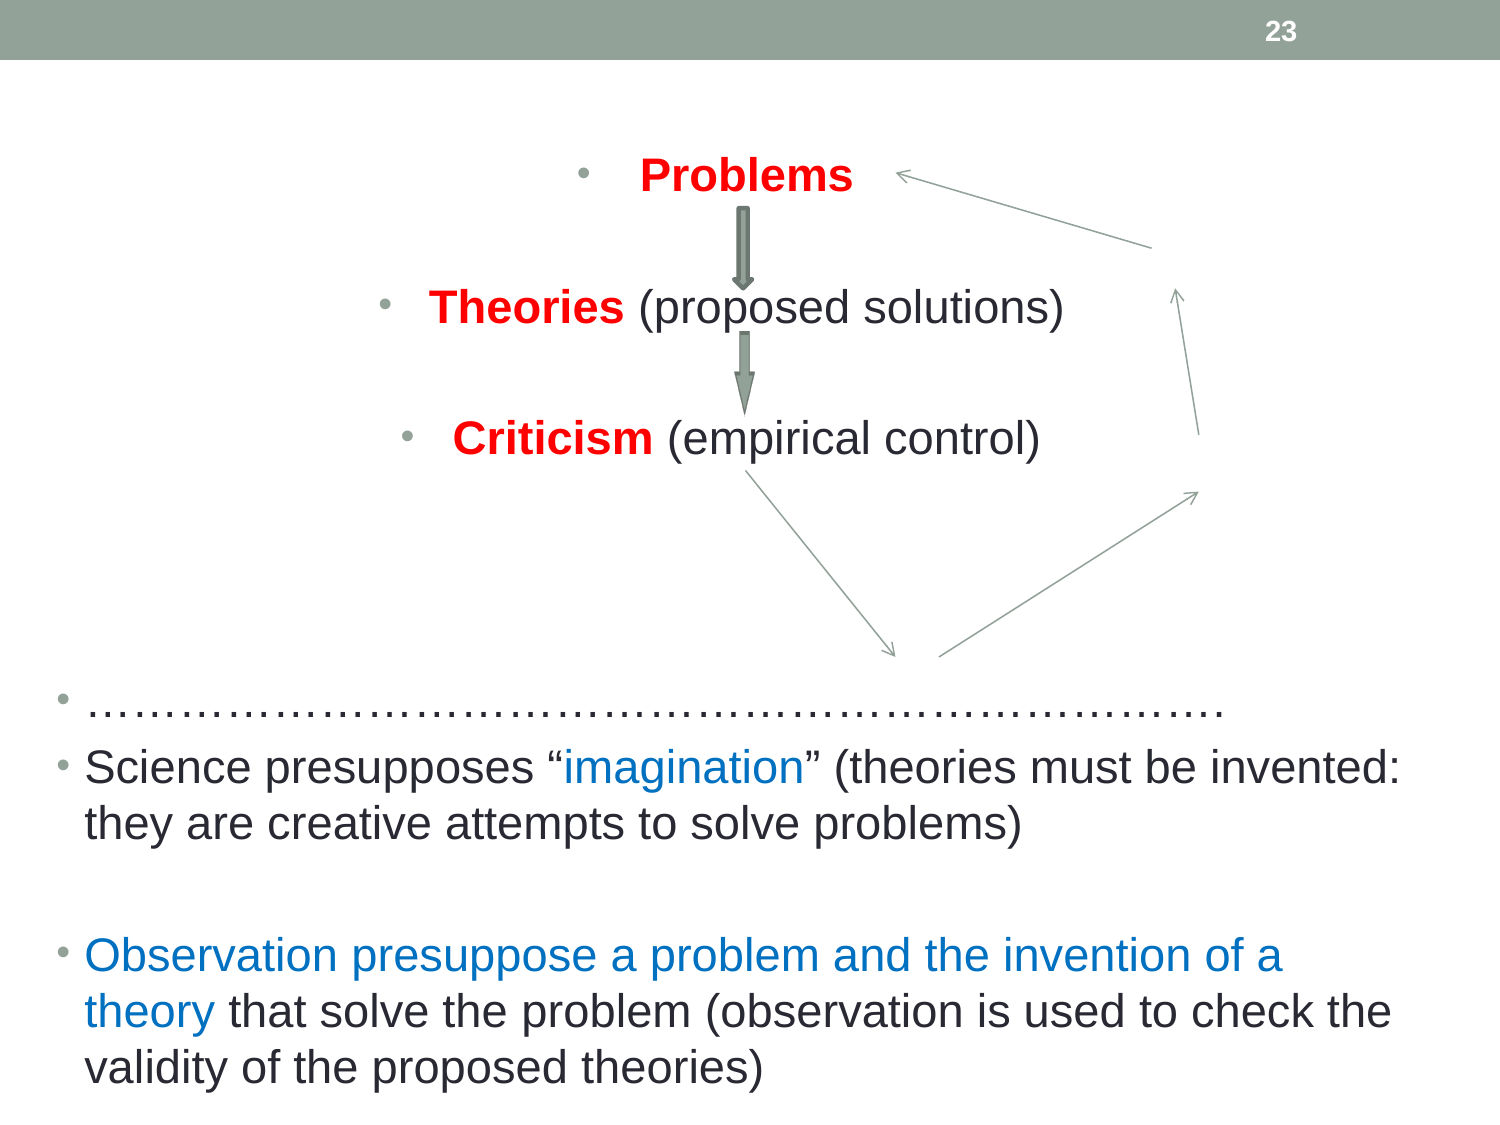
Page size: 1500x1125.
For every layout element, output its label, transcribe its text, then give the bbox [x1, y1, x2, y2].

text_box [895, 172, 1152, 249]
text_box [745, 470, 896, 658]
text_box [1174, 288, 1200, 435]
text_box [732, 205, 755, 291]
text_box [938, 491, 1199, 658]
slide_number 23 [1250, 3, 1425, 57]
list Problems Theories (proposed solutions) Criticism (empirical control) ………………………………………………………………. Science presupposes “imagination” (theories must be invented: they are creative attempts to solve problems) Observation presuppose a problem and the invention of a theory that solve the problem (observation is used to check the validity of the proposed theories) [41, 137, 1425, 1103]
picture [733, 331, 755, 417]
